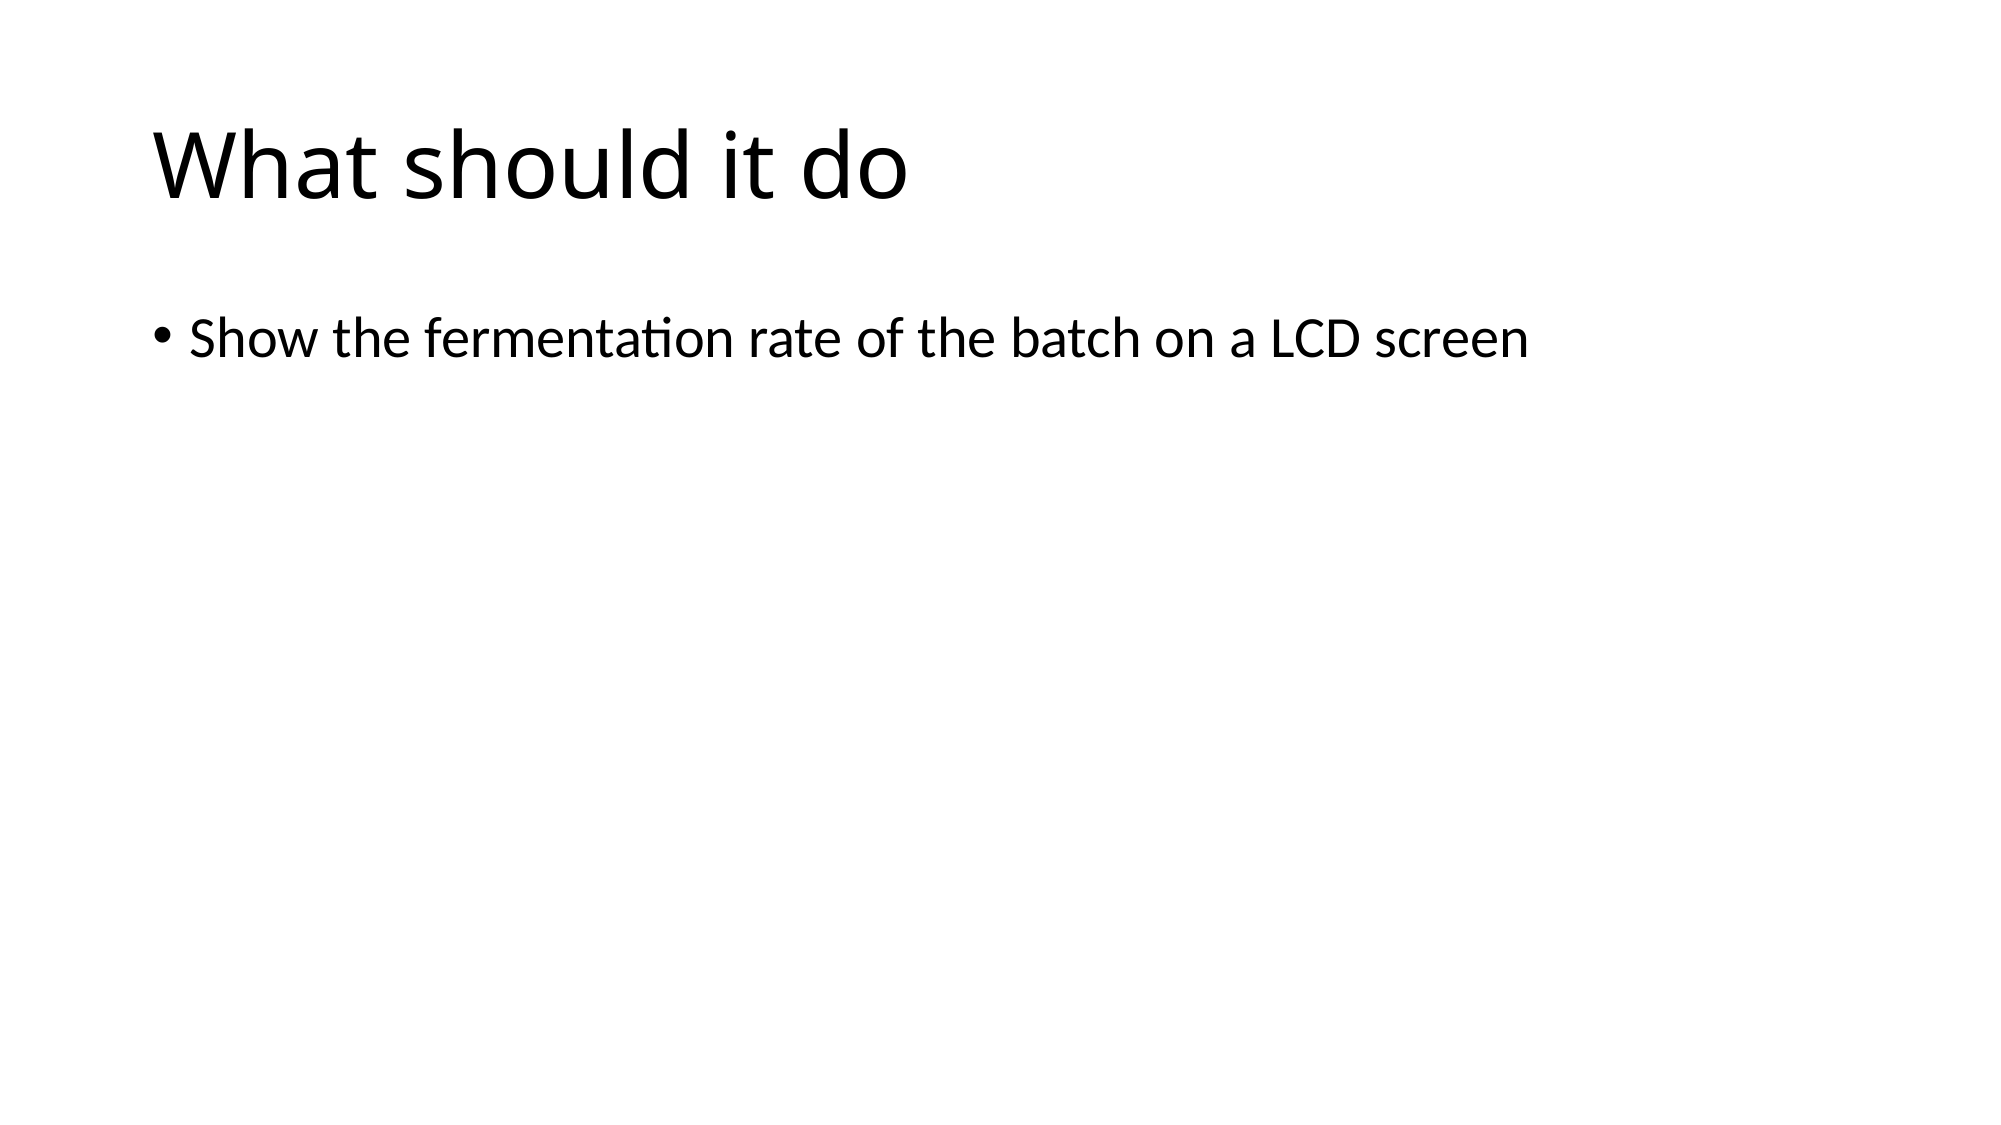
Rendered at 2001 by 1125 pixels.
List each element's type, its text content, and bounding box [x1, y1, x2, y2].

list Show the fermentation rate of the batch on a LCD screen [137, 299, 1863, 1014]
title What should it do [137, 59, 1863, 278]
